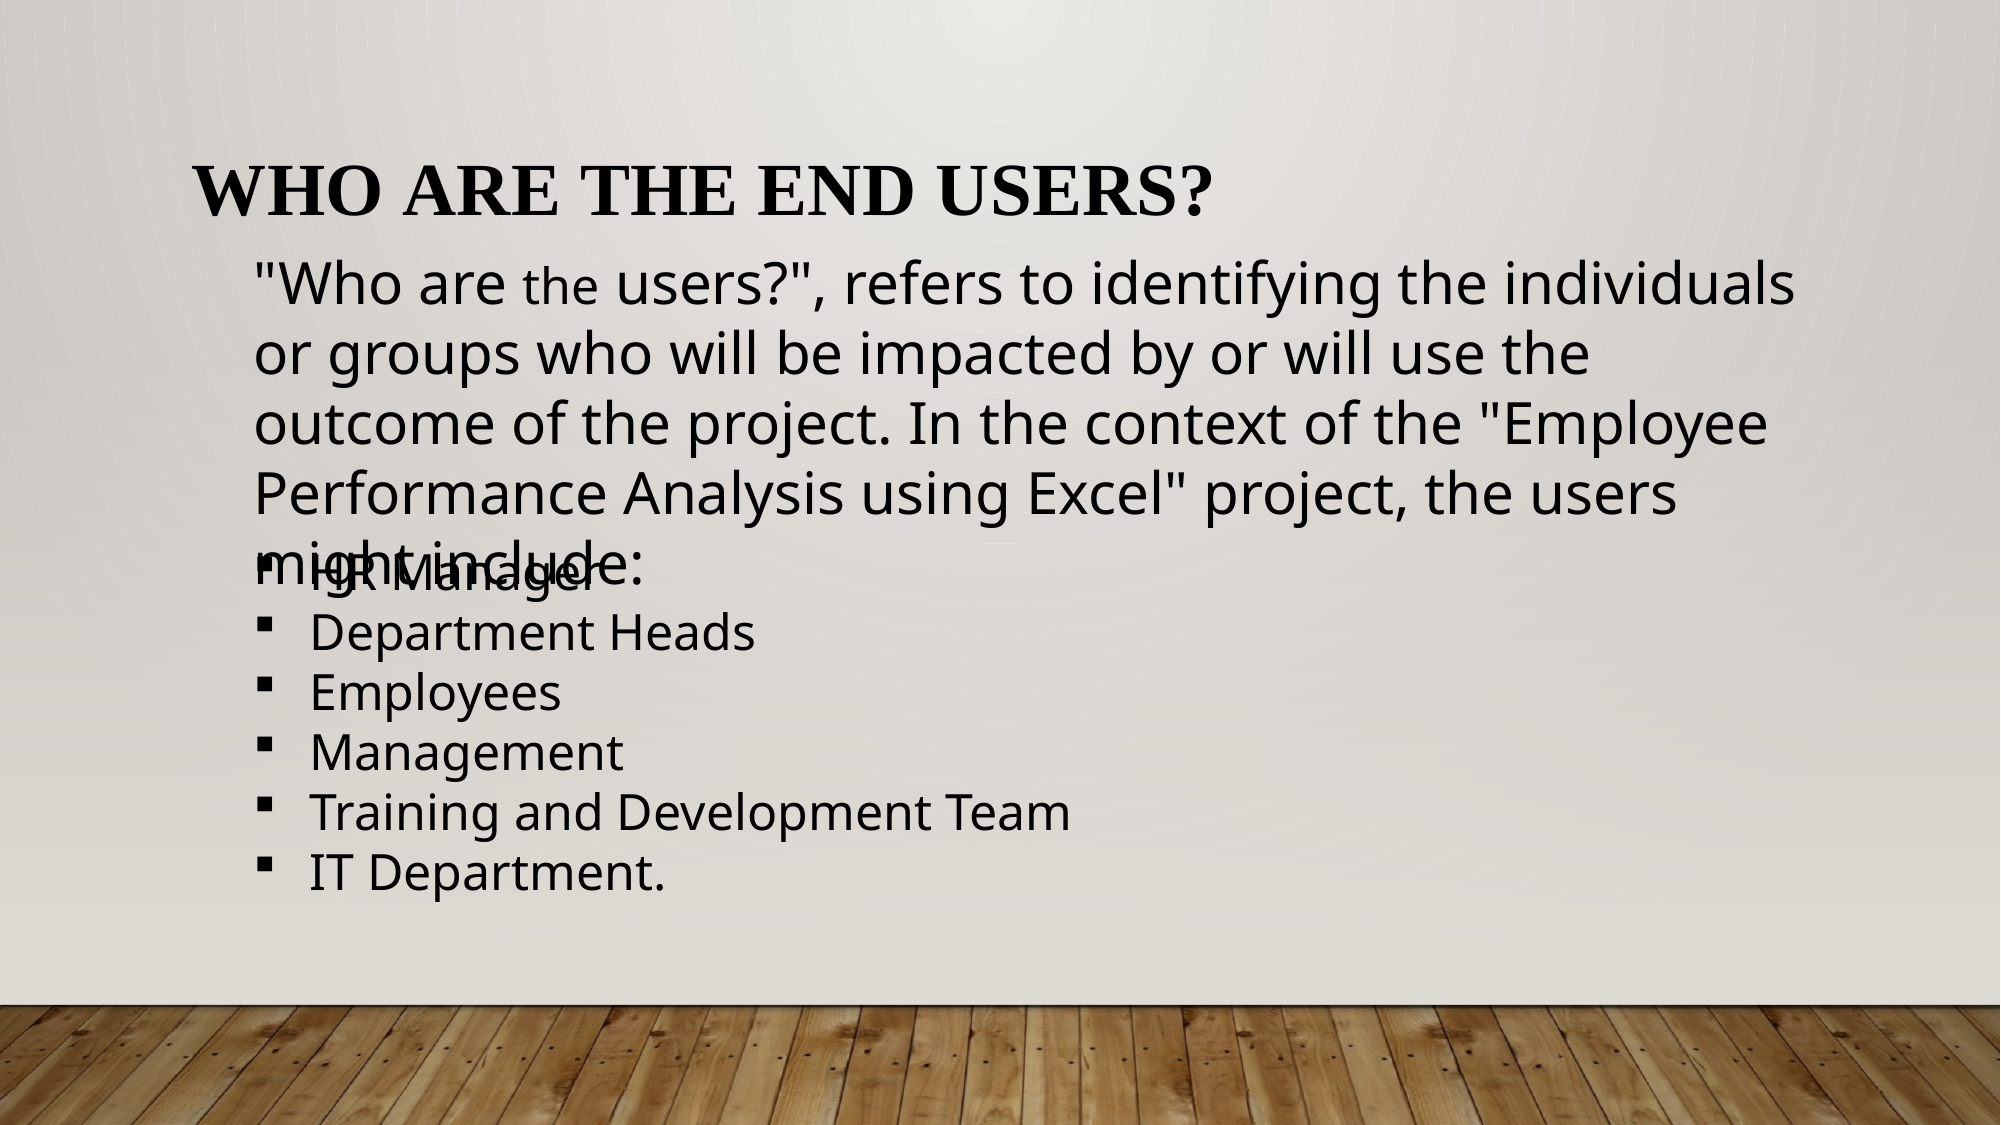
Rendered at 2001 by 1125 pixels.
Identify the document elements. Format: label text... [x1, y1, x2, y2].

text_box HR Manager Department Heads Employees Management Training and Development Team IT Department. [238, 532, 1504, 1028]
text_box WHO ARE THE END USERS? [176, 132, 1503, 238]
picture [0, 1005, 2000, 1125]
text_box "Who are the users?", refers to identifying the individuals or groups who will be impacted by or will use the outcome of the project. In the context of the "Employee Performance Analysis using Excel" project, the users might include: [238, 238, 1842, 604]
